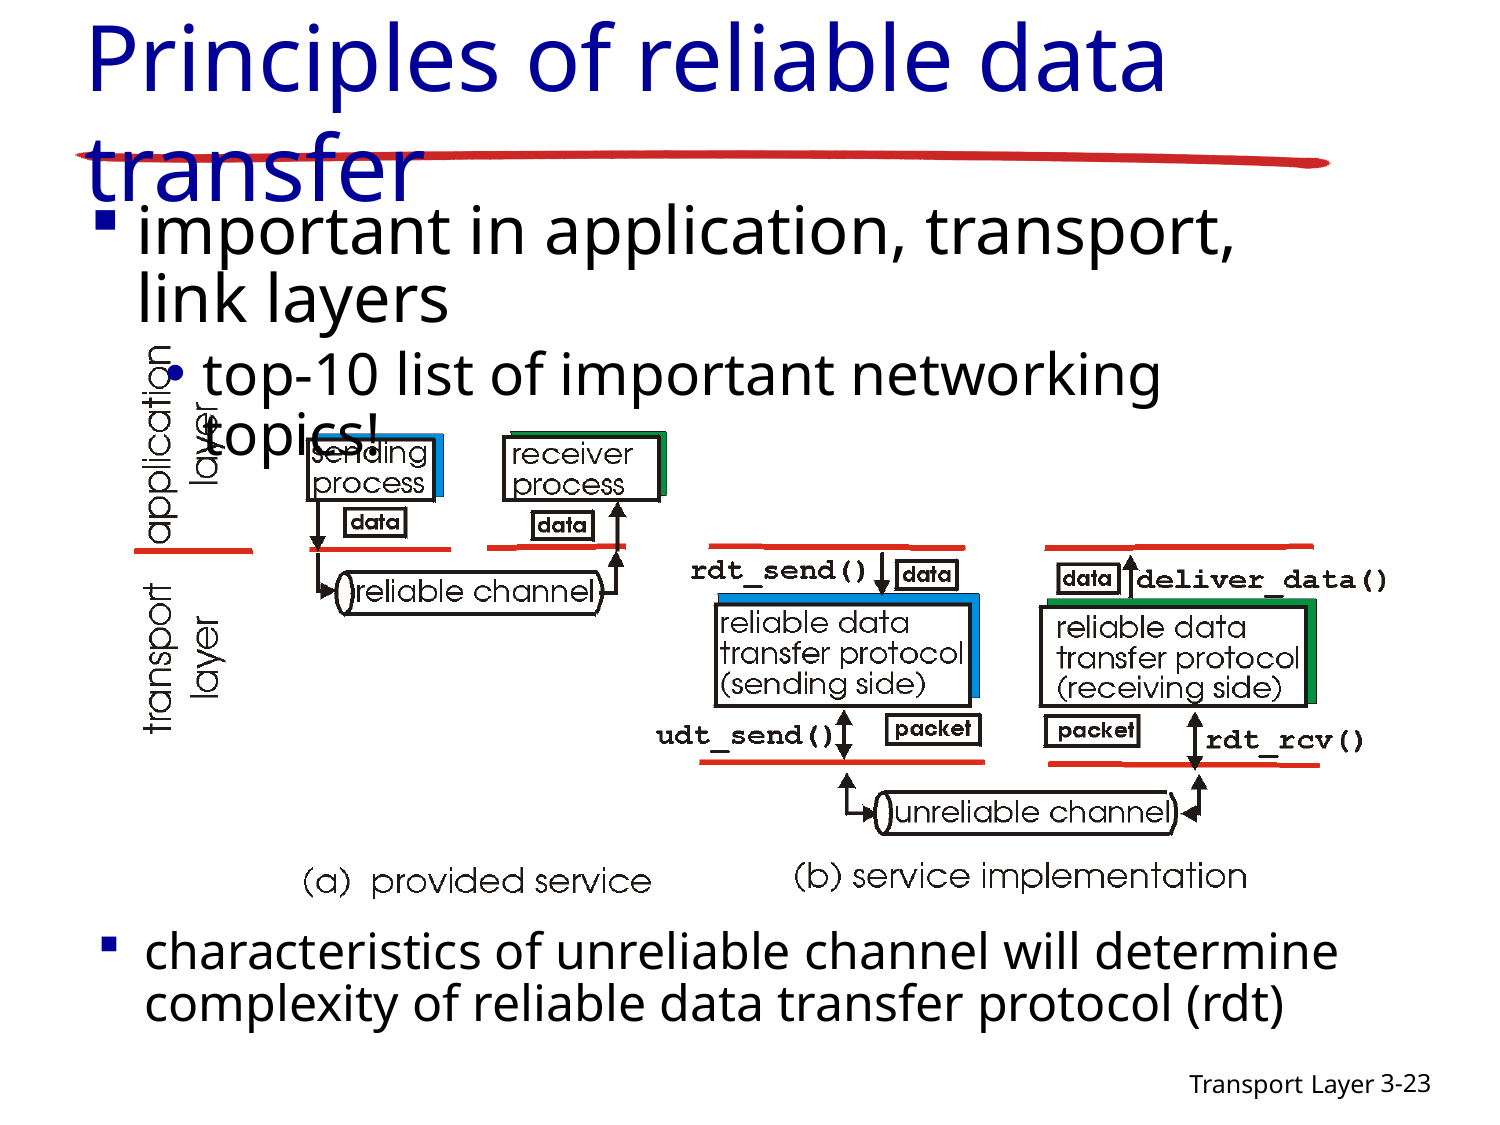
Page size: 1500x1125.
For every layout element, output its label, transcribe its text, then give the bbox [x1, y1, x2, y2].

slide_number 3-23 [1365, 1059, 1477, 1106]
picture [70, 145, 1346, 174]
title Principles of reliable data transfer [69, 15, 1345, 144]
footer Transport Layer [914, 1056, 1391, 1105]
list important in application, transport, link layers top-10 list of important networking topics! [75, 204, 1332, 331]
picture [134, 346, 1386, 900]
title Principles of reliable data transfer [69, 181, 1345, 204]
list characteristics of unreliable channel will determine complexity of reliable data transfer protocol (rdt) [82, 921, 1360, 999]
